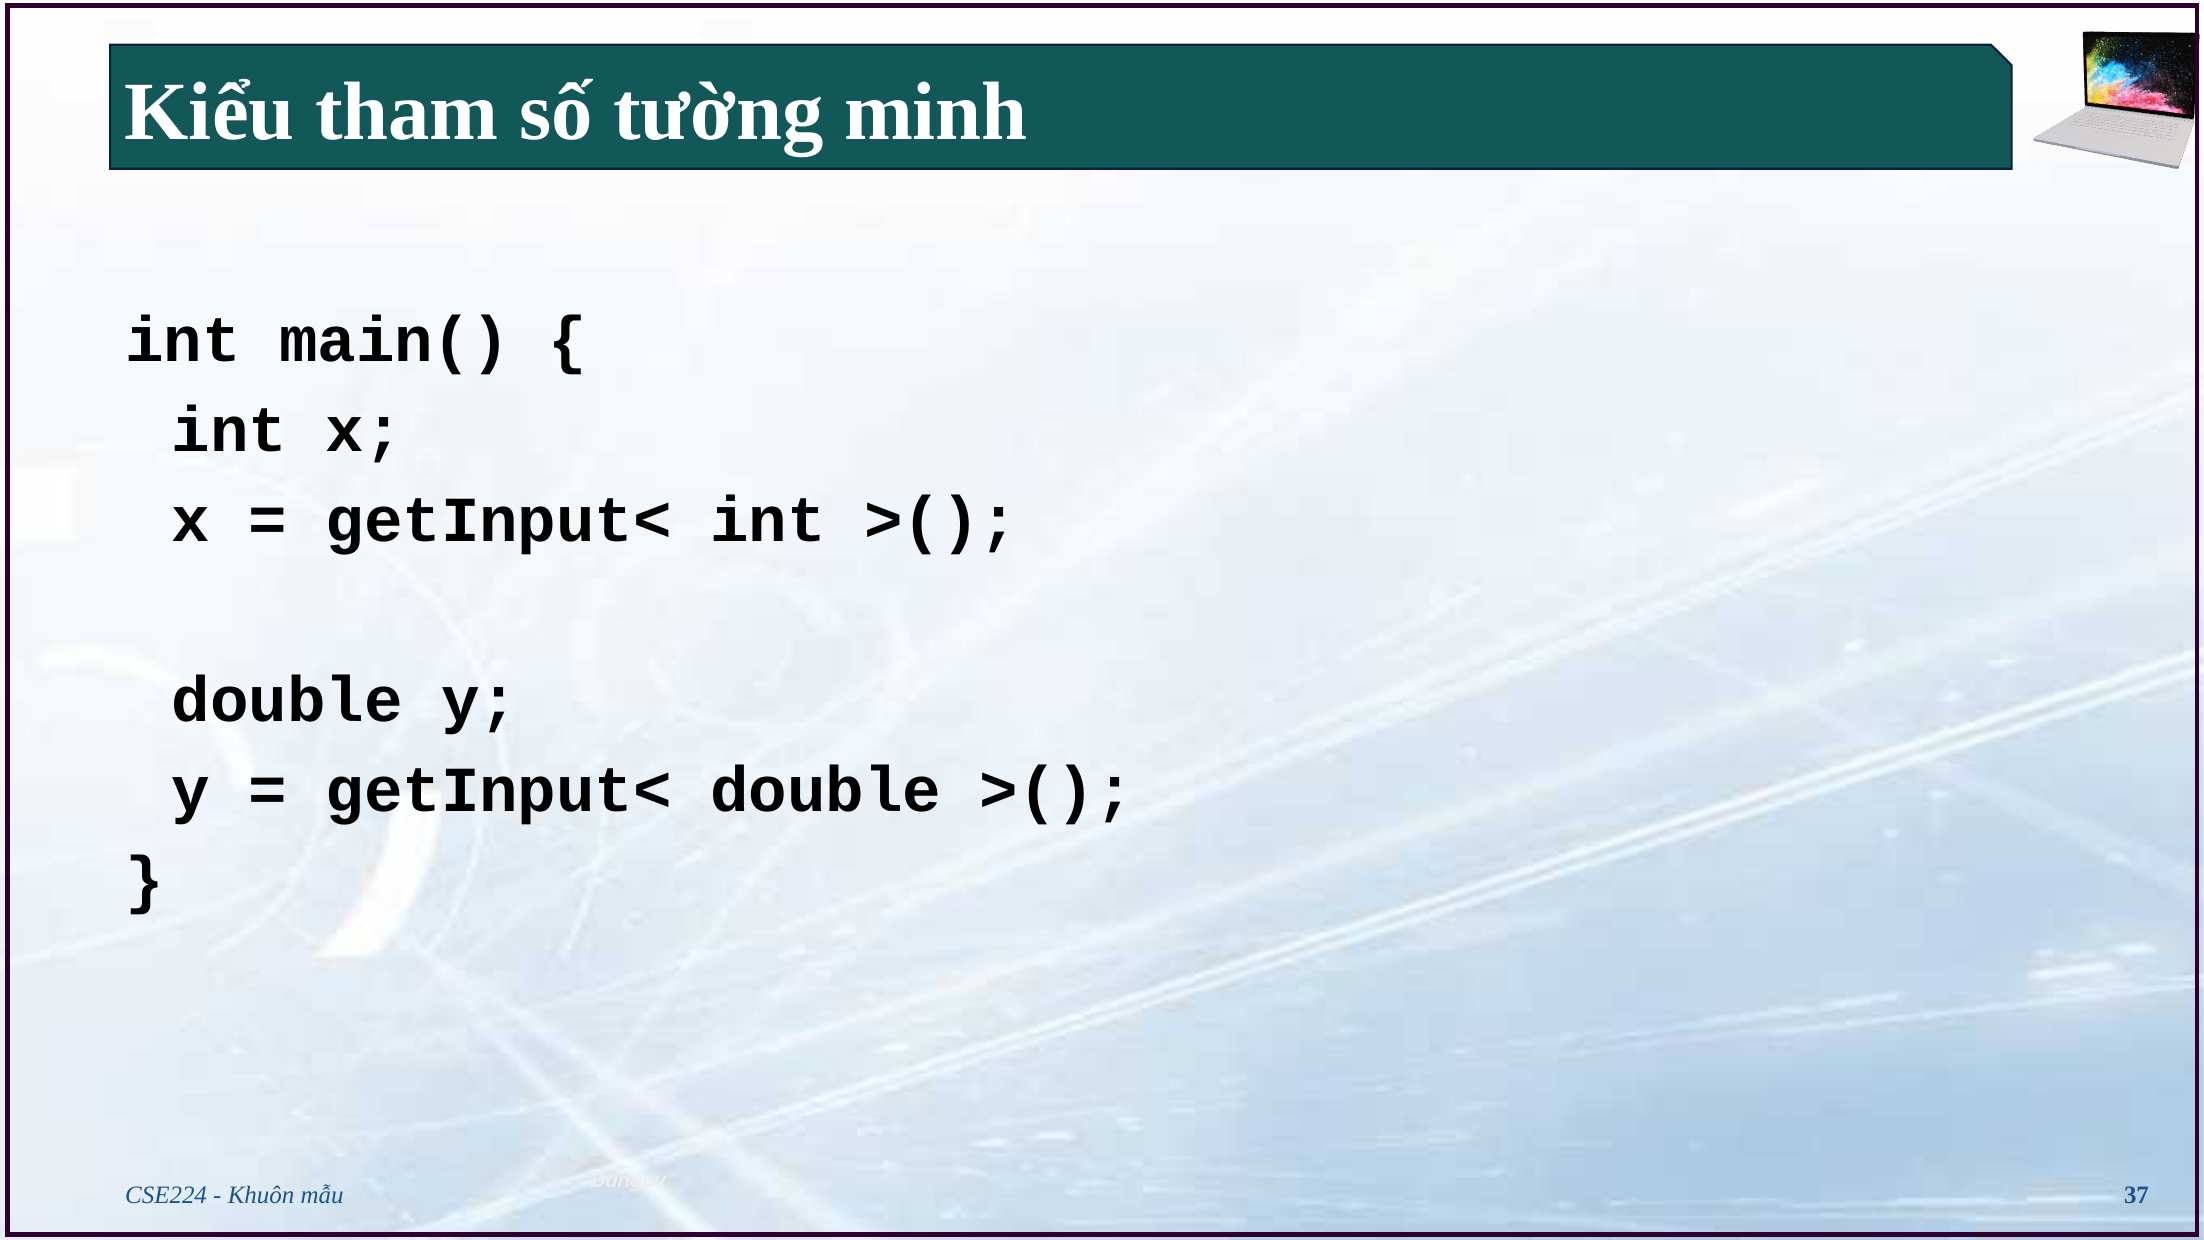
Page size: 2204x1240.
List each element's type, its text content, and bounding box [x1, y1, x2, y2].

picture [0, 0, 2204, 1240]
slide_number 37 [1649, 1171, 2165, 1230]
footer CSE224 - Khuôn mẫu [110, 1171, 808, 1230]
title Kiểu tham số tường minh [109, 55, 2002, 158]
list int main() { int x; x = getInput< int >(); double y; y = getInput< double >(); } [110, 200, 2165, 1129]
